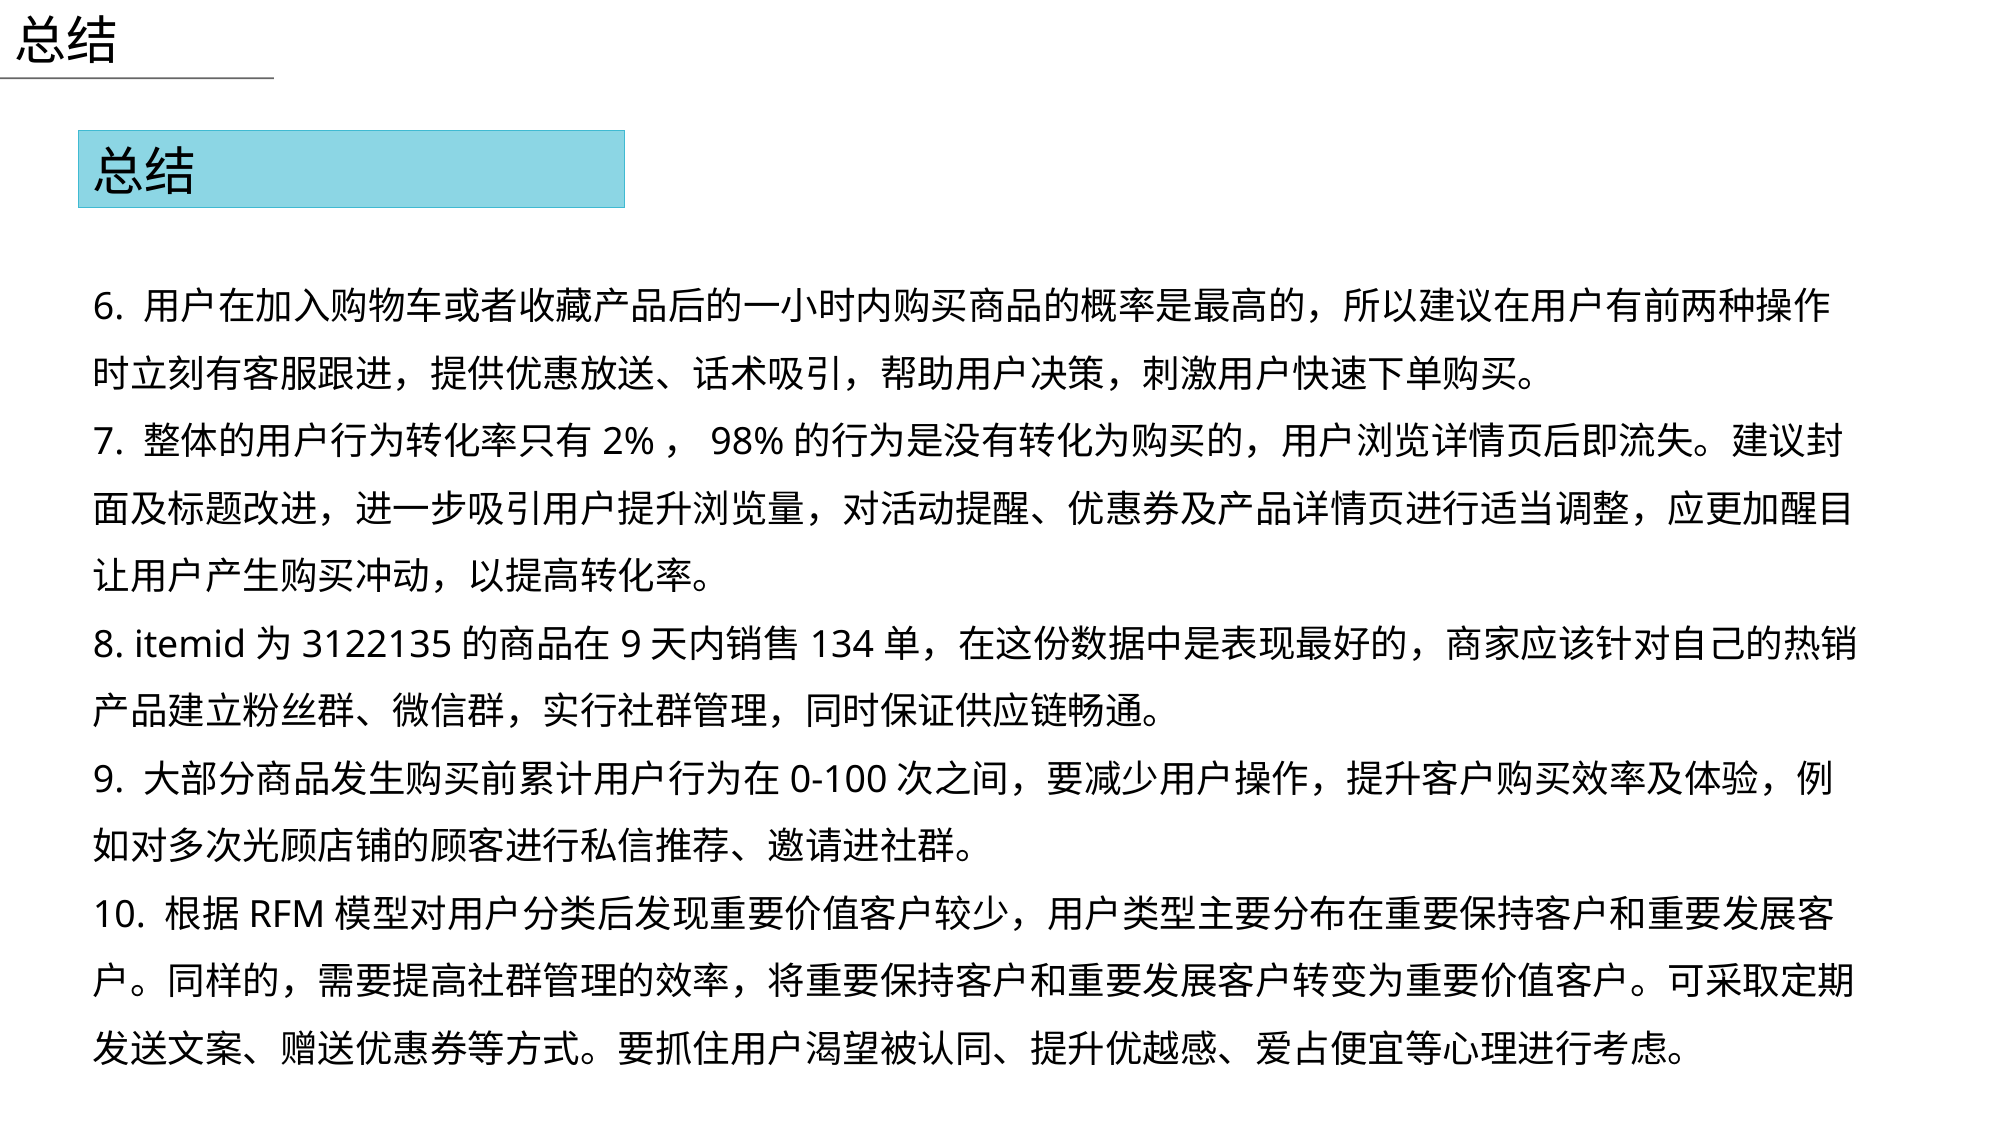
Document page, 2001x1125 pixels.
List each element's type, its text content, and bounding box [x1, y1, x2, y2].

text_box 6. 用户在加入购物车或者收藏产品后的一小时内购买商品的概率是最高的，所以建议在用户有前两种操作时立刻有客服跟进，提供优惠放送、话术吸引，帮助用户决策，刺激用户快速下单购买。 7. 整体的用户行为转化率只有2%，98%的行为是没有转化为购买的，用户浏览详情页后即流失。建议封面及标题改进，进一步吸引用户提升浏览量，对活动提醒、优惠券及产品详情页进行适当调整，应更加醒目让用户产生购买冲动，以提高转化率。 8. itemid为3122135的商品在9天内销售134单，在这份数据中是表现最好的，商家应该针对自己的热销产品建立粉丝群、微信群，实行社群管理，同时保证供应链畅通。 9. 大部分商品发生购买前累计用户行为在0-100次之间，要减少用户操作，提升客户购买效率及体验，例如对多次光顾店铺的顾客进行私信推荐、邀请进社群。 10. 根据RFM模型对用户分类后发现重要价值客户较少，用户类型主要分布在重要保持客户和重要发展客户。同样的，需要提高社群管理的效率，将重要保持客户和重要发展客户转变为重要价值客户。可采取定期发送文案、赠送优惠券等方式。要抓住用户渴望被认同、提升优越感、爱占便宜等心理进行考虑。 [78, 252, 1880, 1078]
text_box 总结 [0, 0, 274, 77]
text_box 总结 [78, 130, 625, 208]
